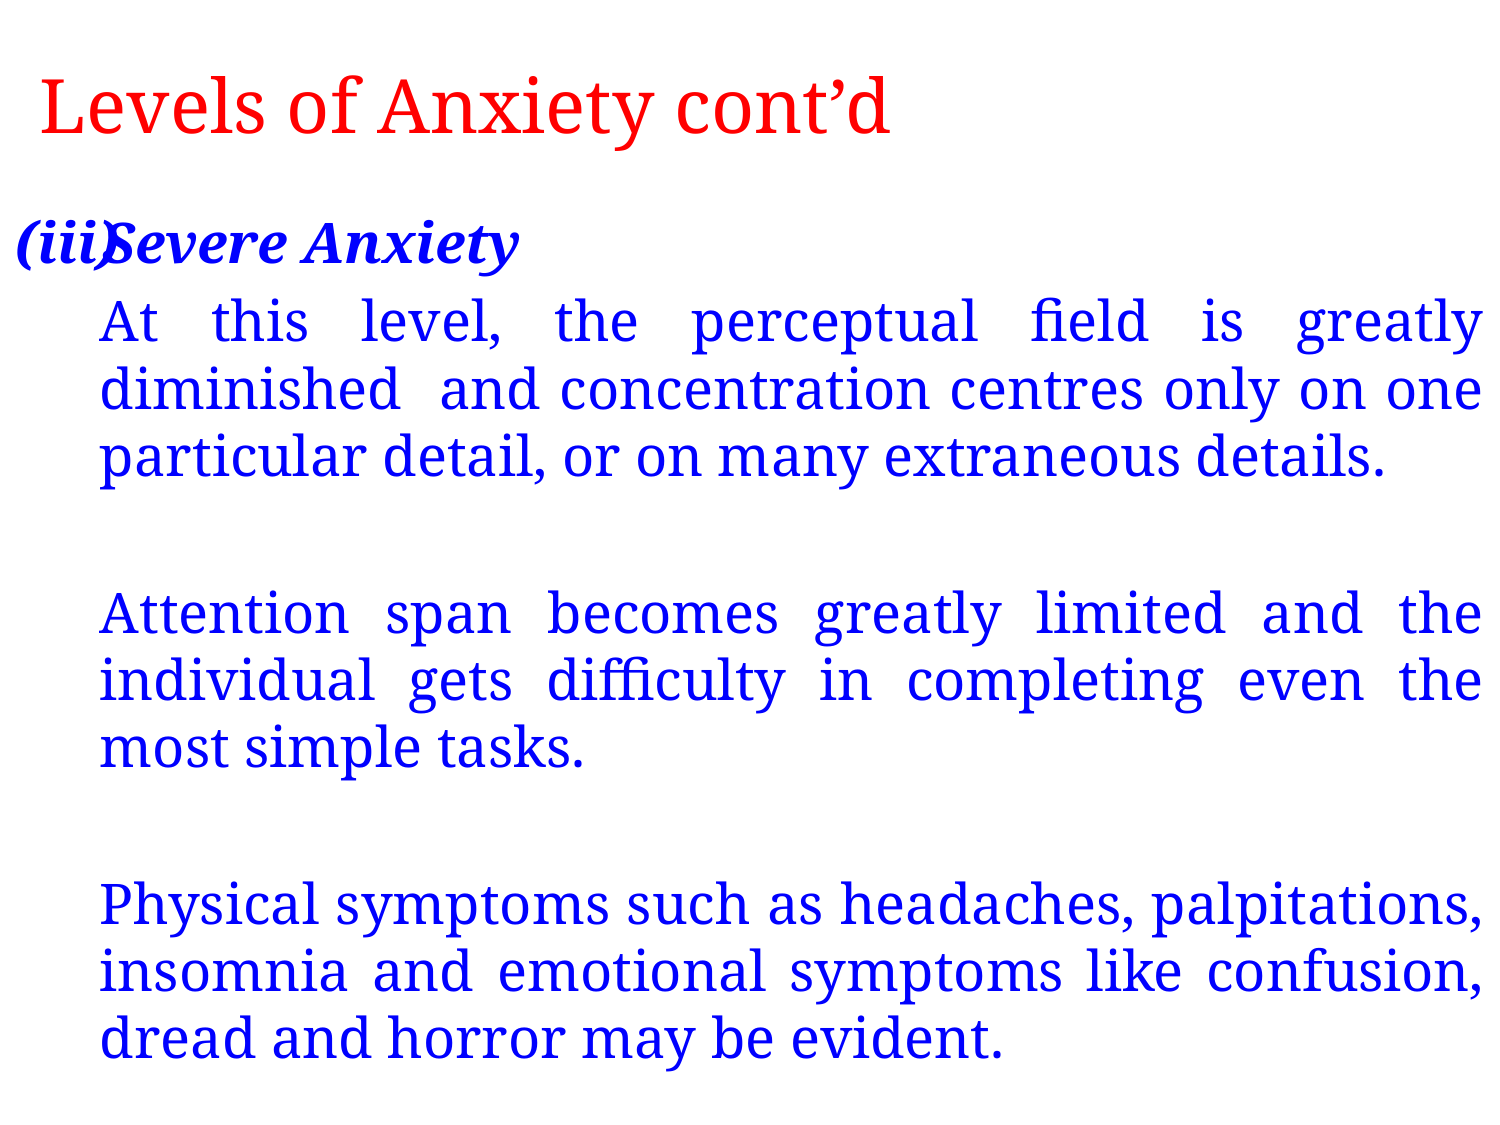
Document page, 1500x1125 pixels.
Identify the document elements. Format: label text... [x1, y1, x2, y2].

title Levels of Anxiety cont’d [24, 45, 1500, 163]
list Severe Anxiety At this level, the perceptual field is greatly diminished and concentration centres only on one particular detail, or on many extraneous details. Attention span becomes greatly limited and the individual gets difficulty in completing even the most simple tasks. Physical symptoms such as headaches, palpitations, insomnia and emotional symptoms like confusion, dread and horror may be evident. [0, 200, 1500, 1125]
